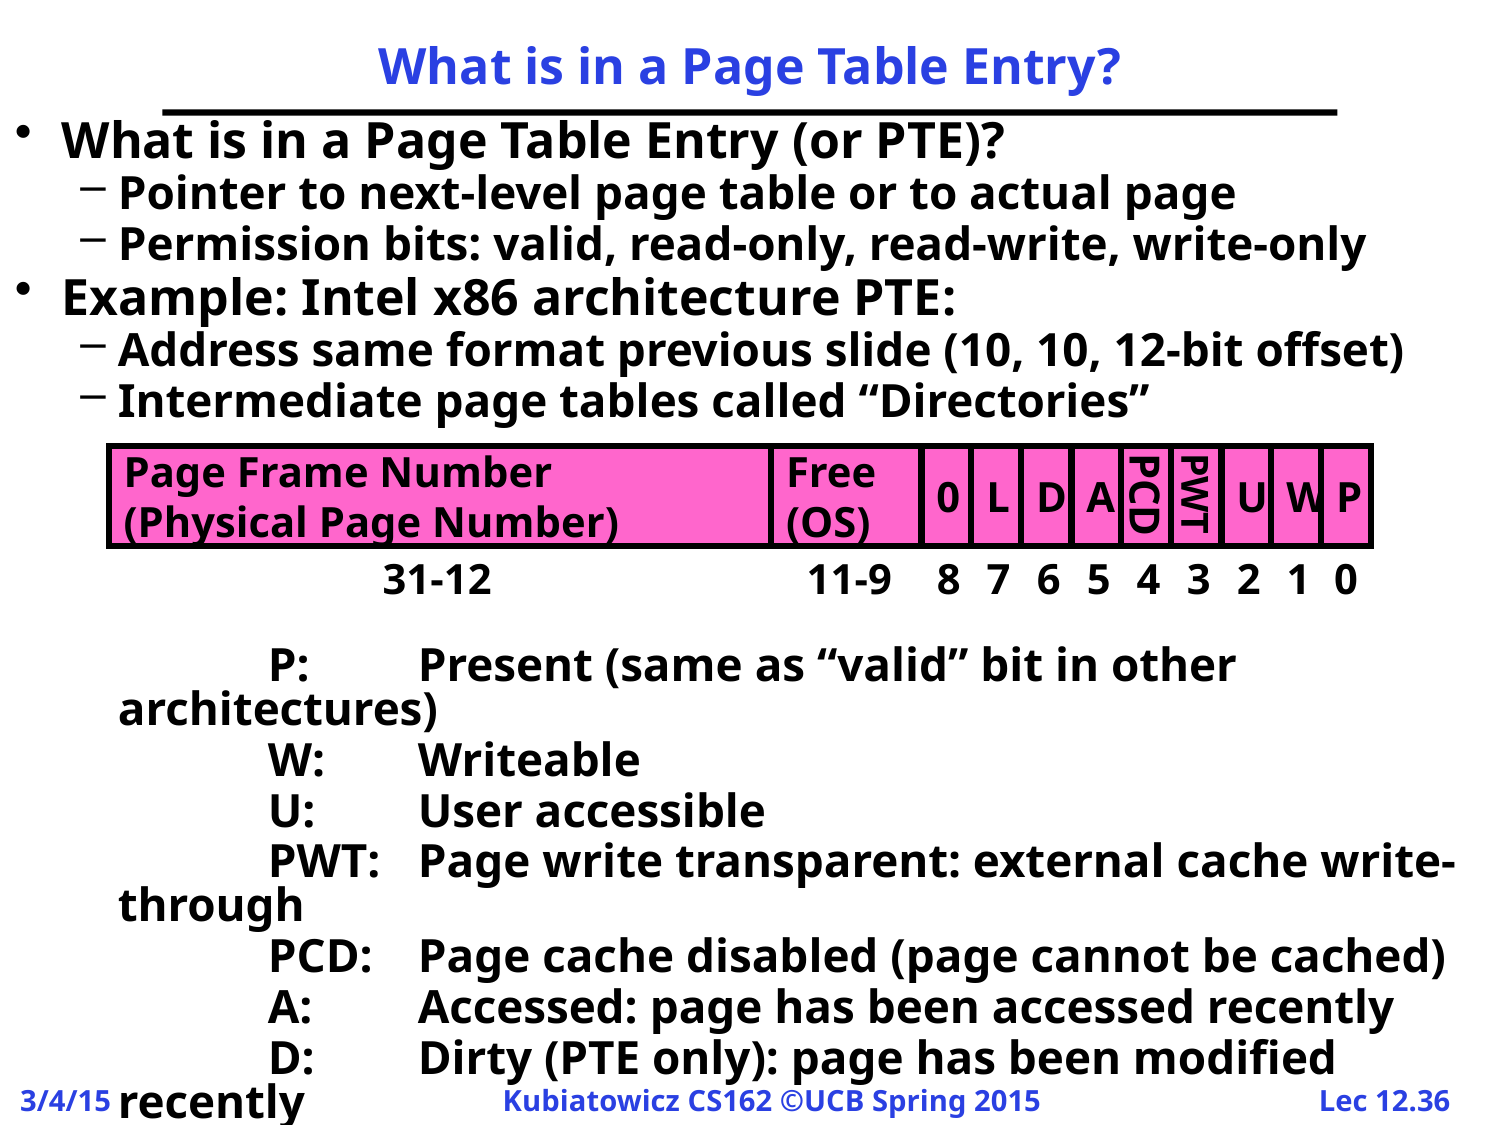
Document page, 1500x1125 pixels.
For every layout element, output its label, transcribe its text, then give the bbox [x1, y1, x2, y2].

title What is in a Page Table Entry? [162, 24, 1338, 112]
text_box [108, 445, 1375, 601]
list What is in a Page Table Entry (or PTE)? Pointer to next-level page table or to actual page Permission bits: valid, read-only, read-write, write-only Example: Intel x86 architecture PTE: Address same format previous slide (10, 10, 12-bit offset) Intermediate page tables called “Directories” P: Present (same as “valid” bit in other architectures) W: Writeable U: User accessible PWT: Page write transparent: external cache write-through PCD: Page cache disabled (page cannot be cached) A: Accessed: page has been accessed recently D: Dirty (PTE only): page has been modified recently L: L=14MB page (directory only). Bottom 22 bits of virtual address serve as offset [0, 112, 1500, 1088]
